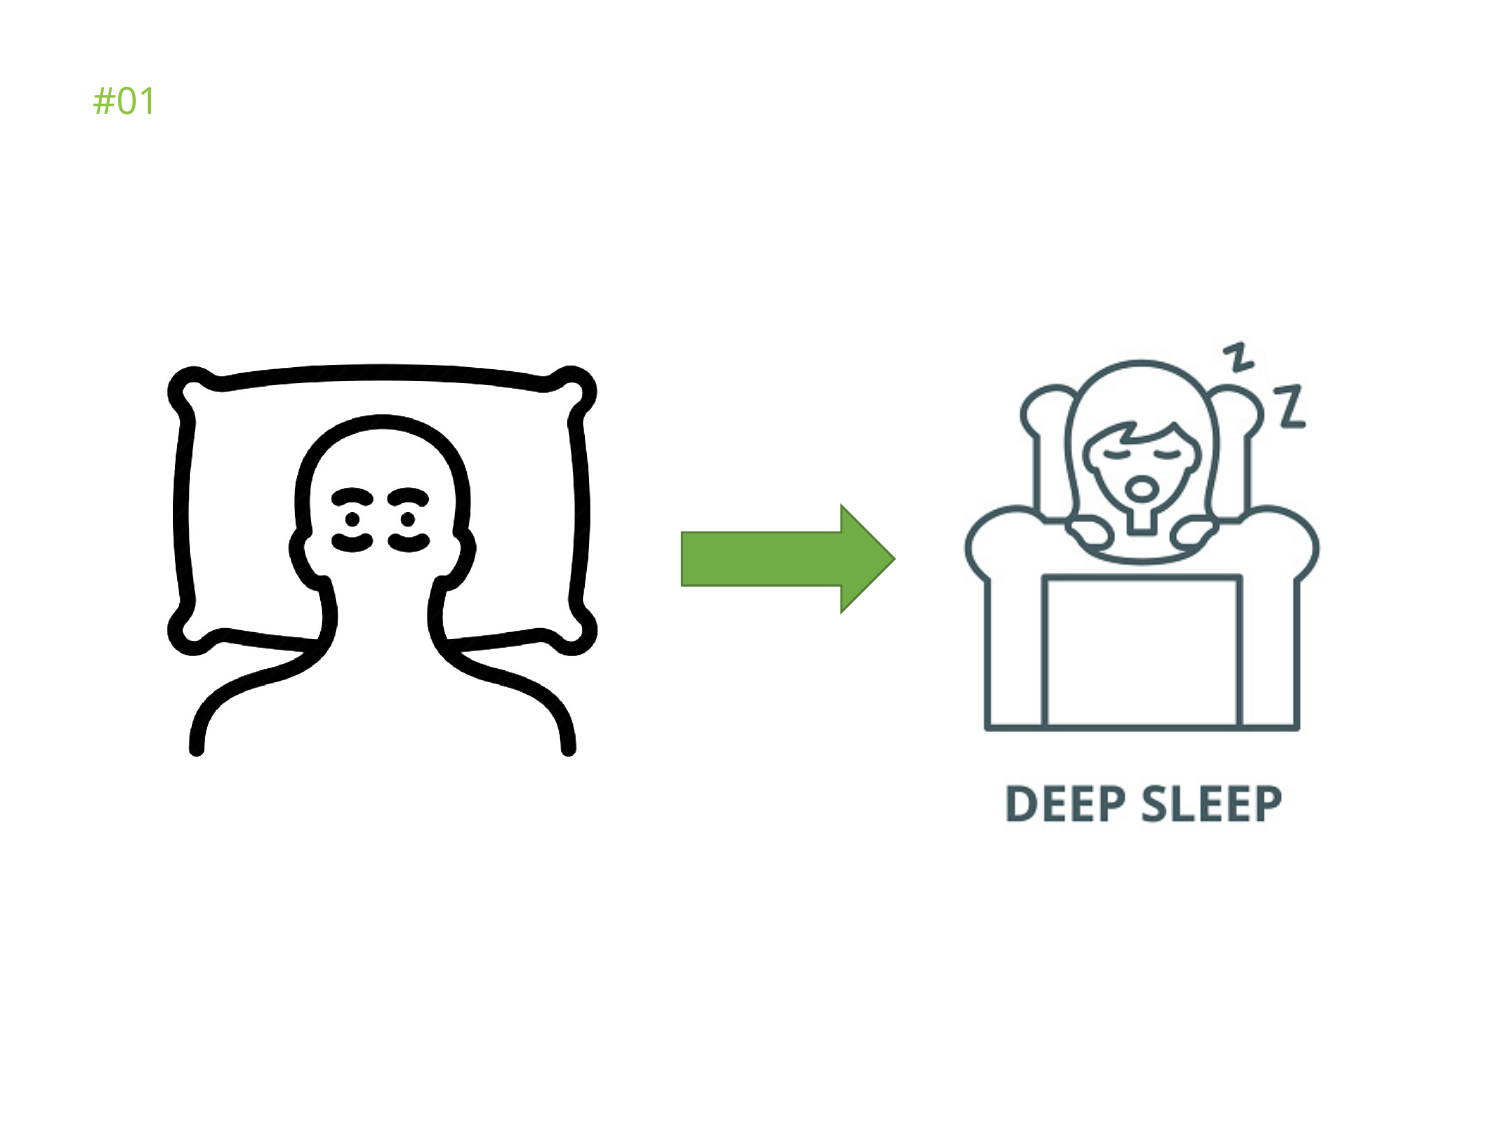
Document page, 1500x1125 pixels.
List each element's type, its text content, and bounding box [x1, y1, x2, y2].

picture [785, 226, 1500, 942]
text_box #01 [77, 69, 175, 130]
text_box [680, 531, 785, 587]
picture [131, 340, 614, 778]
